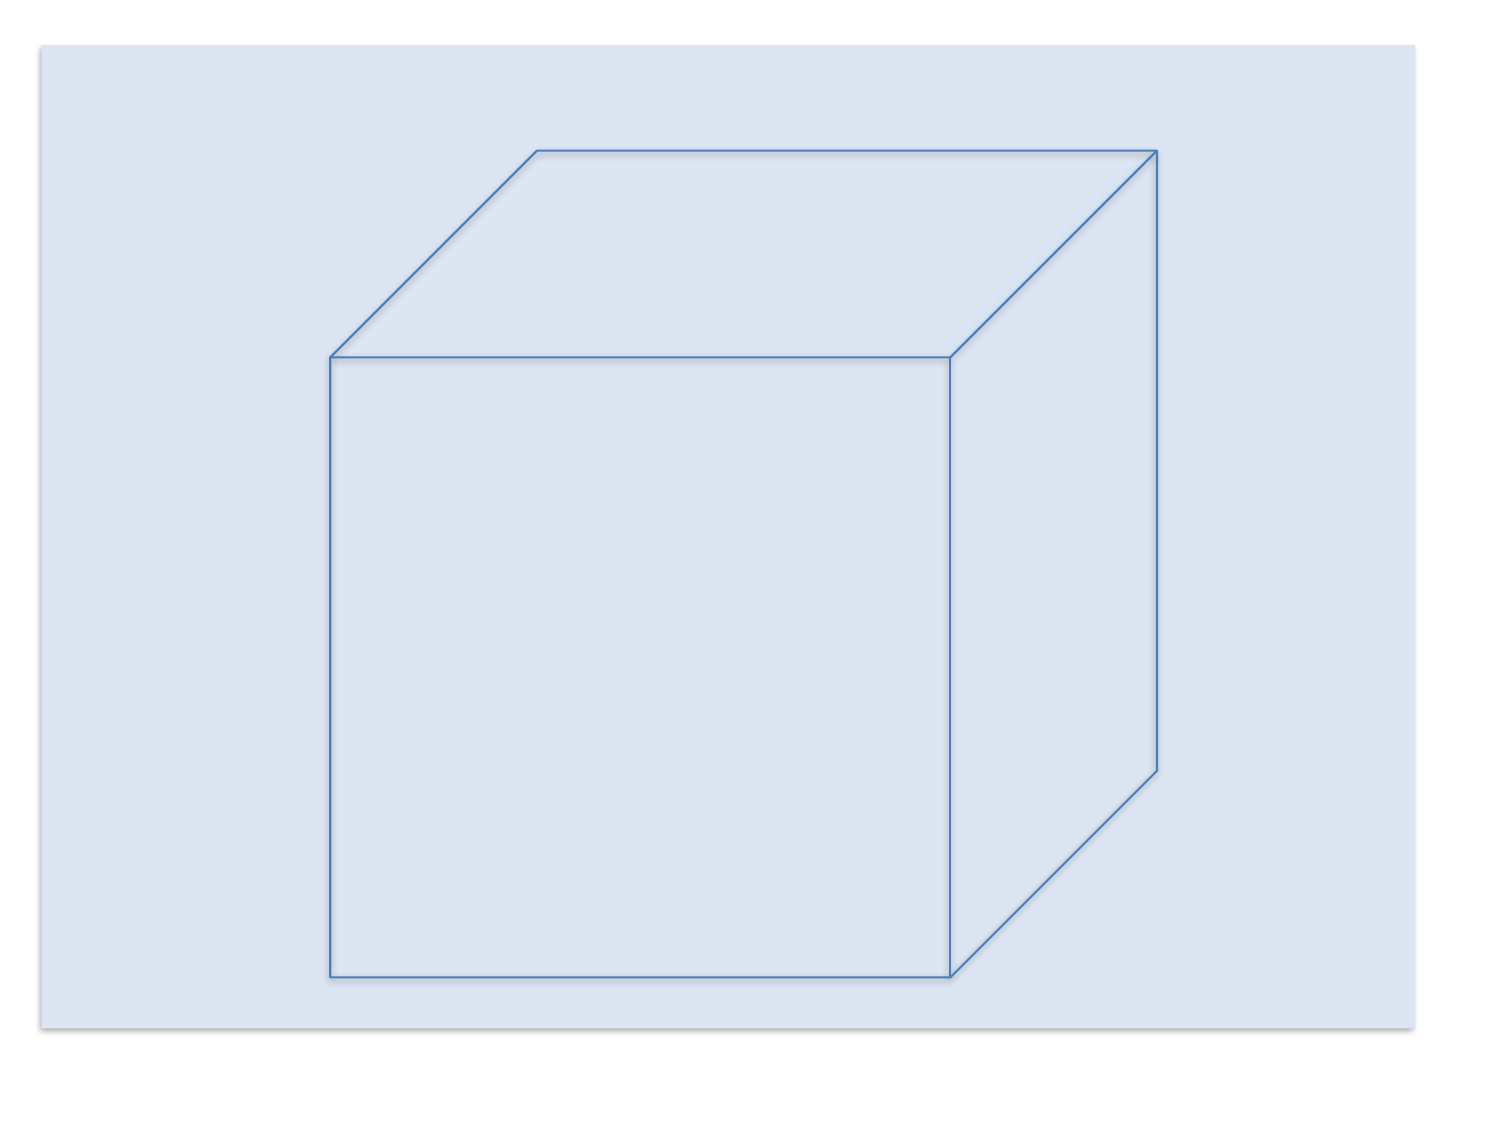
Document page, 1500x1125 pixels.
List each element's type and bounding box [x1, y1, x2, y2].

text_box [41, 44, 1416, 1029]
